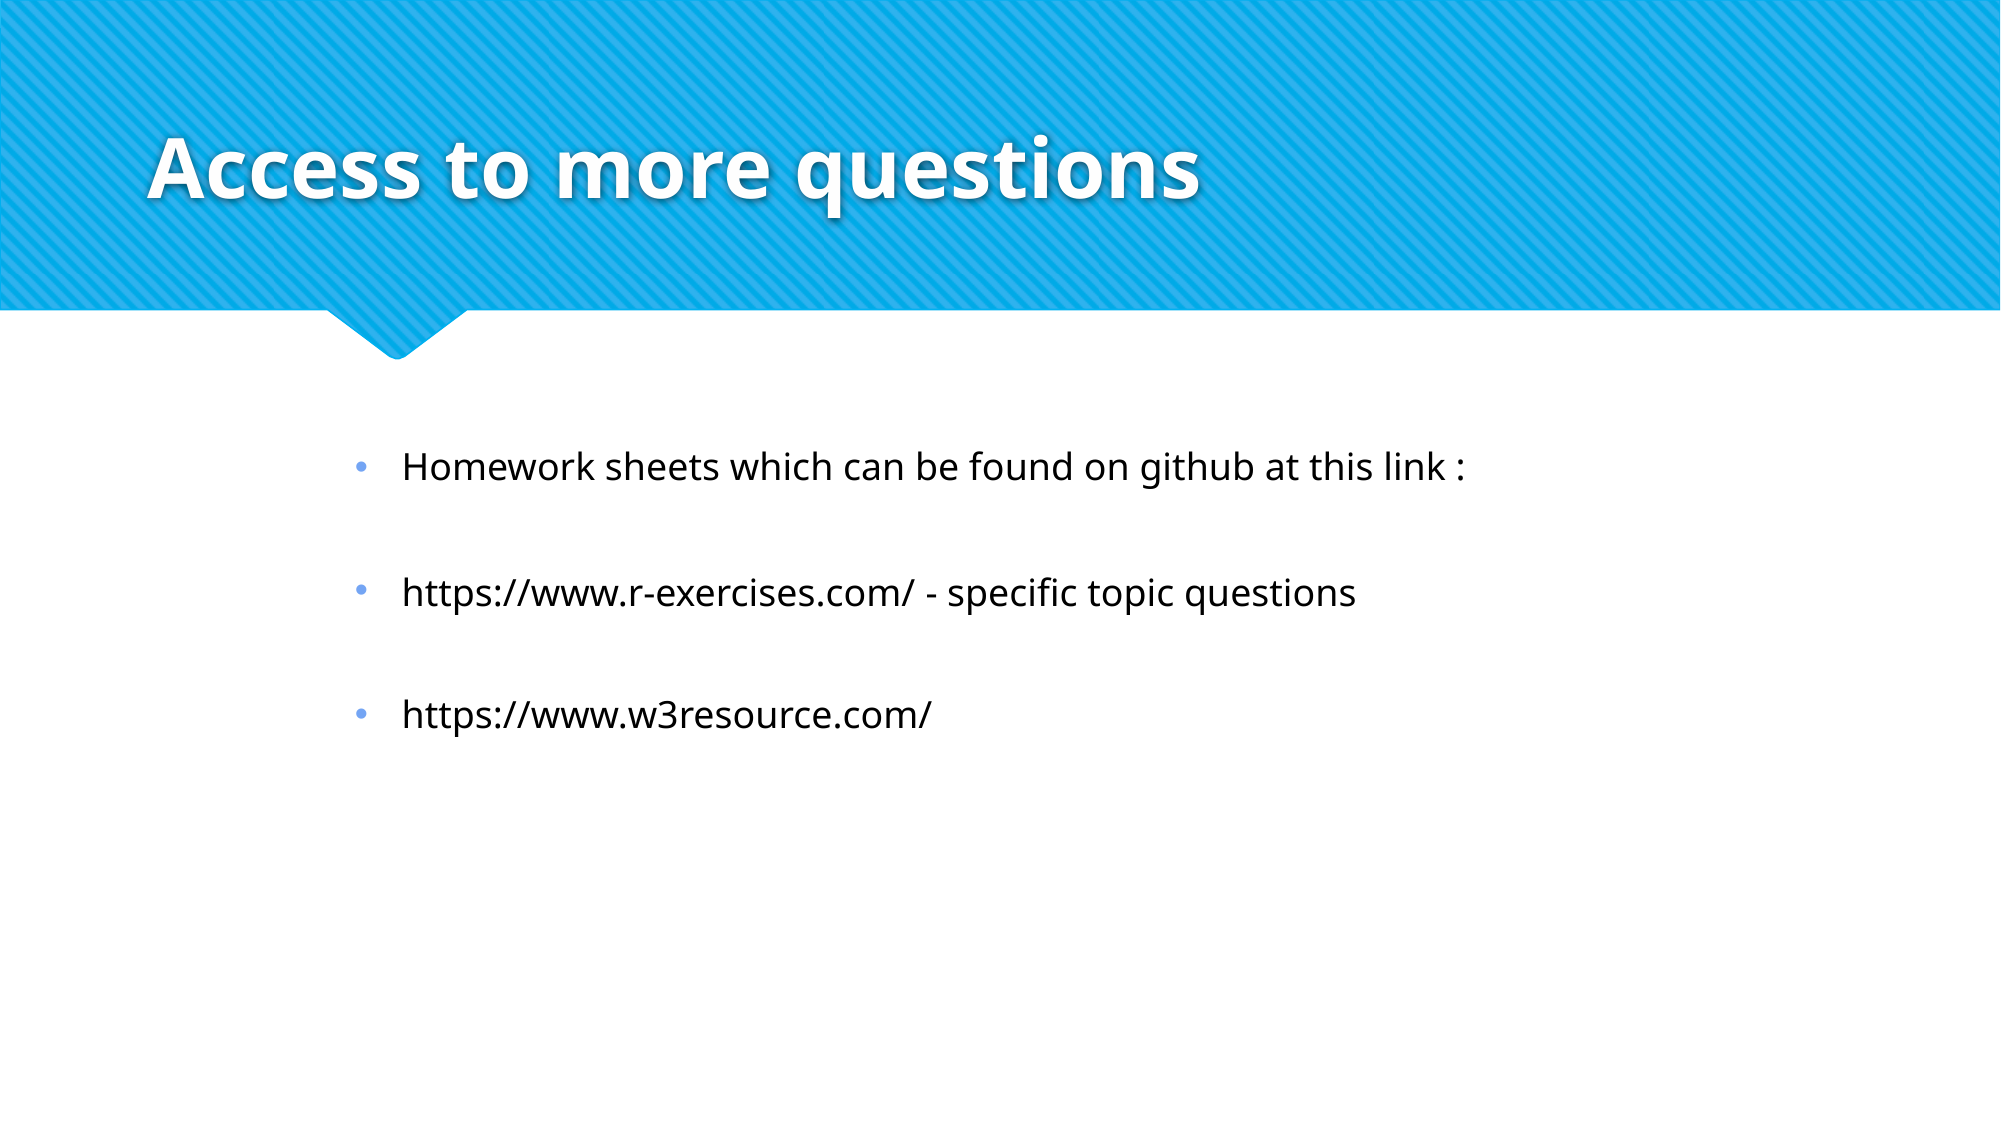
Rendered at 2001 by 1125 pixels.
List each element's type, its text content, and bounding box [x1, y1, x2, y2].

title Access to more questions [132, 63, 1868, 224]
text_box Homework sheets which can be found on github at this link : https://www.r-exercises.com/ - specific topic questions https://www.w3resource.com/ [340, 441, 1660, 865]
